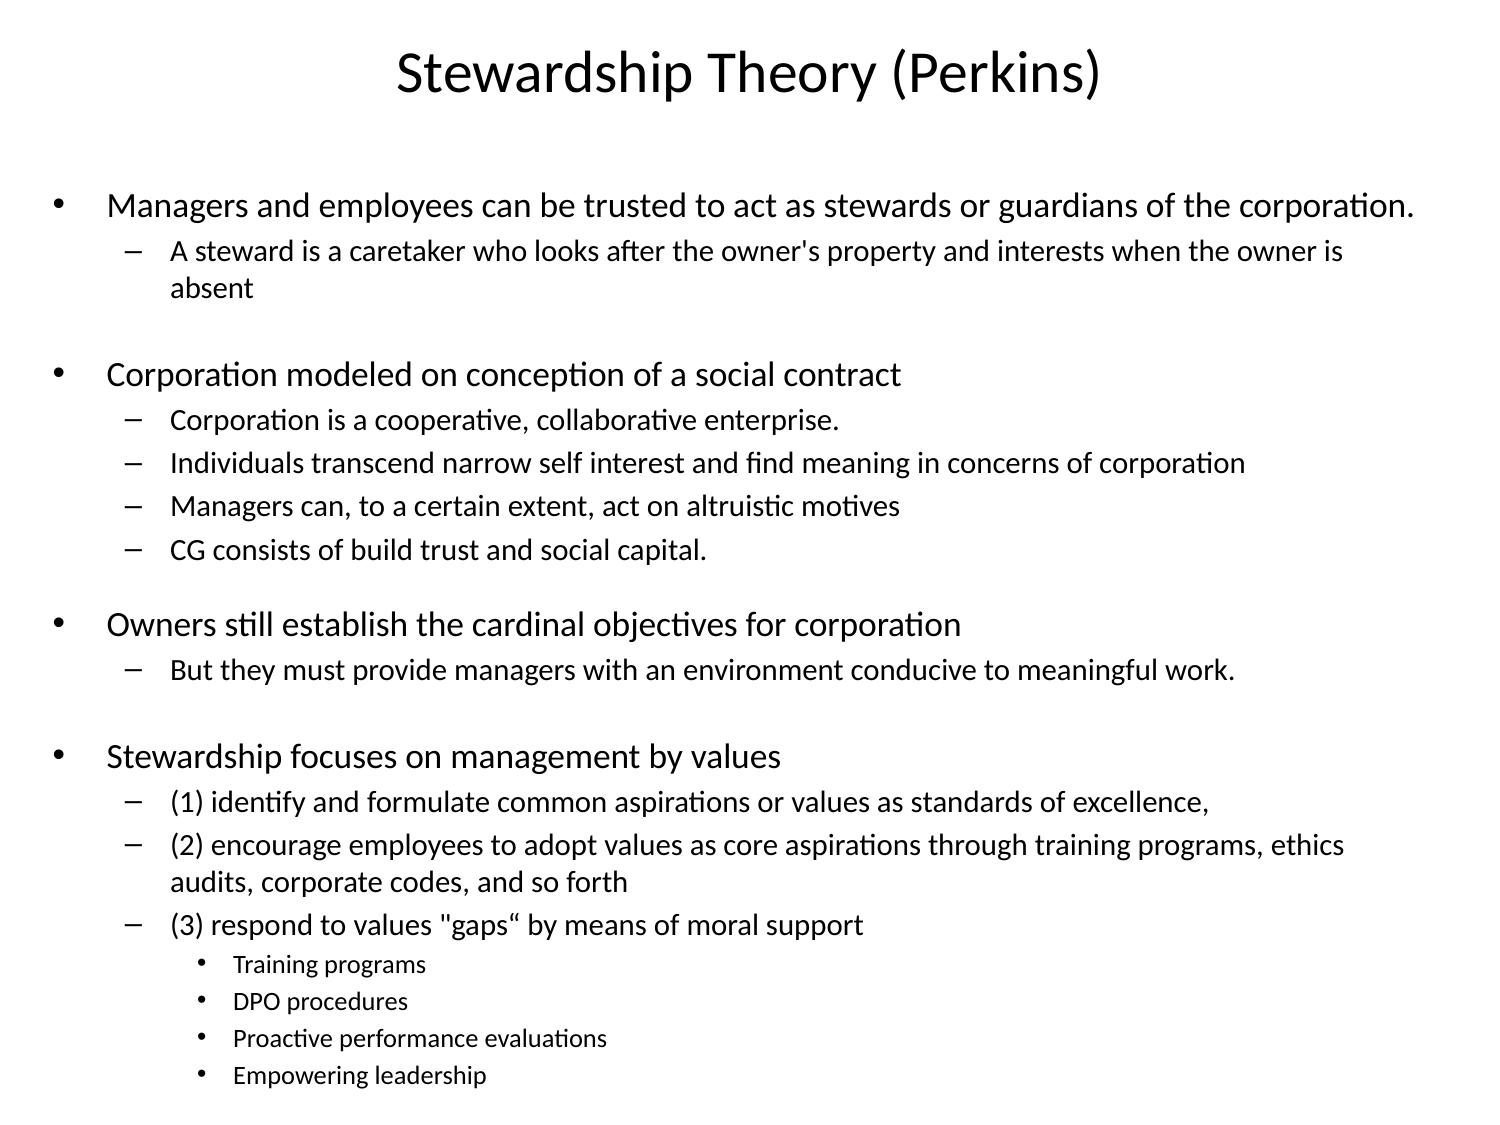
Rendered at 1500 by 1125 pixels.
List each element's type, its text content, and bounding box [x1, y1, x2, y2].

list Managers and employees can be trusted to act as stewards or guardians of the corporation. A steward is a caretaker who looks after the owner's property and interests when the owner is absent Corporation modeled on conception of a social contract Corporation is a cooperative, collaborative enterprise. Individuals transcend narrow self interest and find meaning in concerns of corporation Managers can, to a certain extent, act on altruistic motives CG consists of build trust and social capital. Owners still establish the cardinal objectives for corporation But they must provide managers with an environment conducive to meaningful work. Stewardship focuses on management by values (1) identify and formulate common aspirations or values as standards of excellence, (2) encourage employees to adopt values as core aspirations through training programs, ethics audits, corporate codes, and so forth (3) respond to values "gaps“ by means of moral support Training programs DPO procedures Proactive performance evaluations Empowering leadership [37, 174, 1450, 1113]
title Stewardship Theory (Perkins) [75, 24, 1425, 113]
